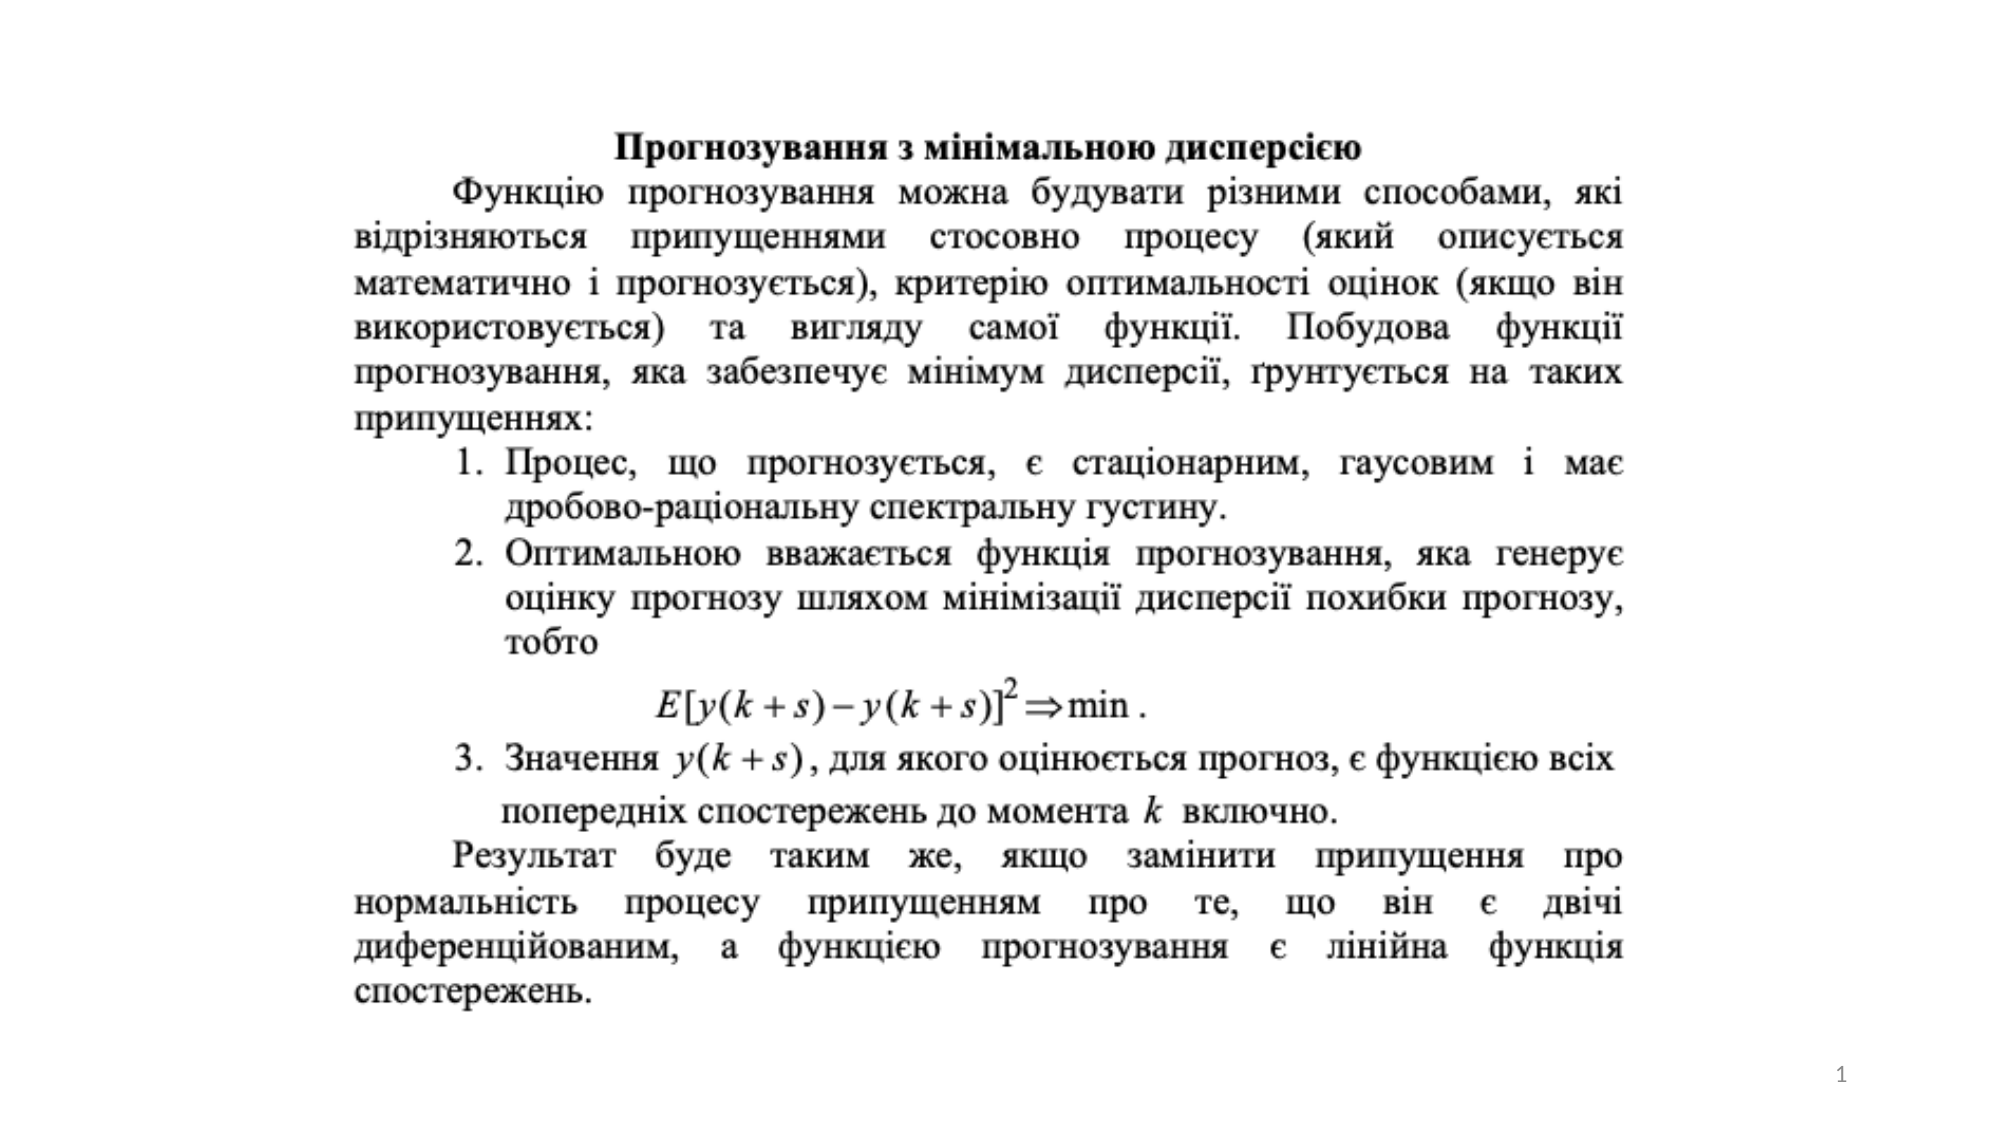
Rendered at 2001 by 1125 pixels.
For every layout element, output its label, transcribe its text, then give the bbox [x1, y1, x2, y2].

picture [322, 105, 1677, 1020]
slide_number 1 [1412, 1042, 1863, 1103]
